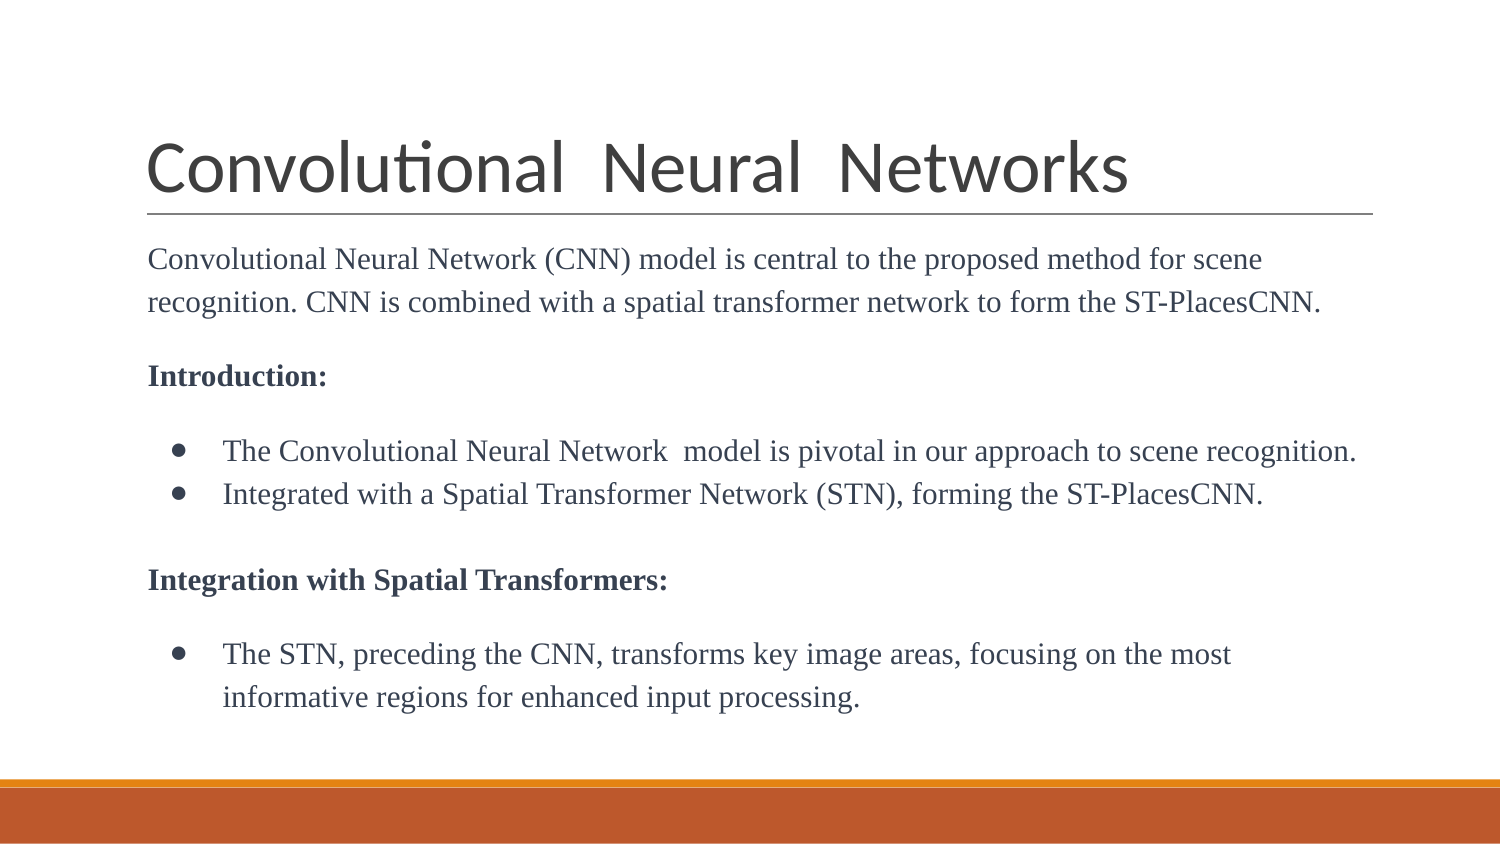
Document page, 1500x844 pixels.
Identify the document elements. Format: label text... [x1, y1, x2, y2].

list Convolutional Neural Network (CNN) model is central to the proposed method for scene recognition. CNN is combined with a spatial transformer network to form the ST-PlacesCNN. Introduction: The Convolutional Neural Network model is pivotal in our approach to scene recognition. Integrated with a Spatial Transformer Network (STN), forming the ST-PlacesCNN. Integration with Spatial Transformers: The STN, preceding the CNN, transforms key image areas, focusing on the most informative regions for enhanced input processing. [147, 227, 1385, 723]
title Convolutional Neural Networks [135, 35, 1373, 214]
